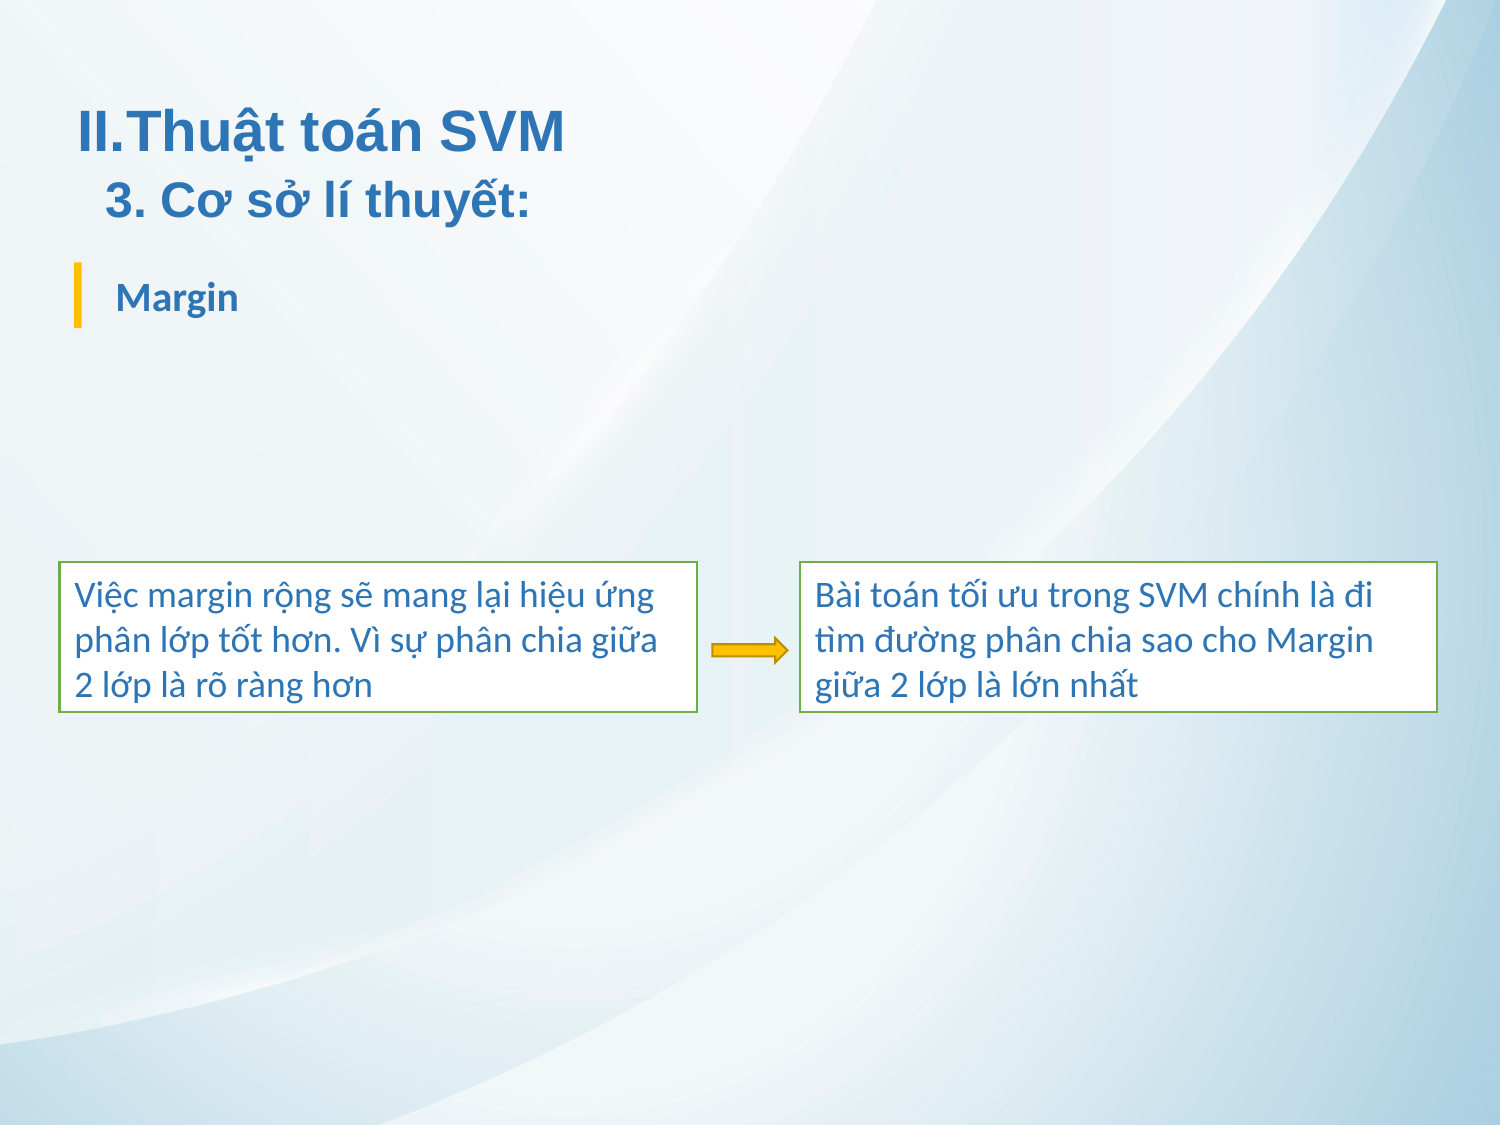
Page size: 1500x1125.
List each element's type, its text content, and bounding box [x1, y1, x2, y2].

text_box [73, 261, 83, 329]
picture [0, 0, 1500, 1125]
text_box II.Thuật toán SVM 3. Cơ sở lí thuyết: [62, 37, 1413, 263]
text_box Margin [100, 262, 255, 328]
text_box Bài toán tối ưu trong SVM chính là đi tìm đường phân chia sao cho Margin giữa 2 lớp là lớn nhất [799, 561, 1438, 713]
text_box Việc margin rộng sẽ mang lại hiệu ứng phân lớp tốt hơn. Vì sự phân chia giữa 2 lớp là rõ ràng hơn [58, 561, 698, 713]
text_box [711, 635, 789, 665]
